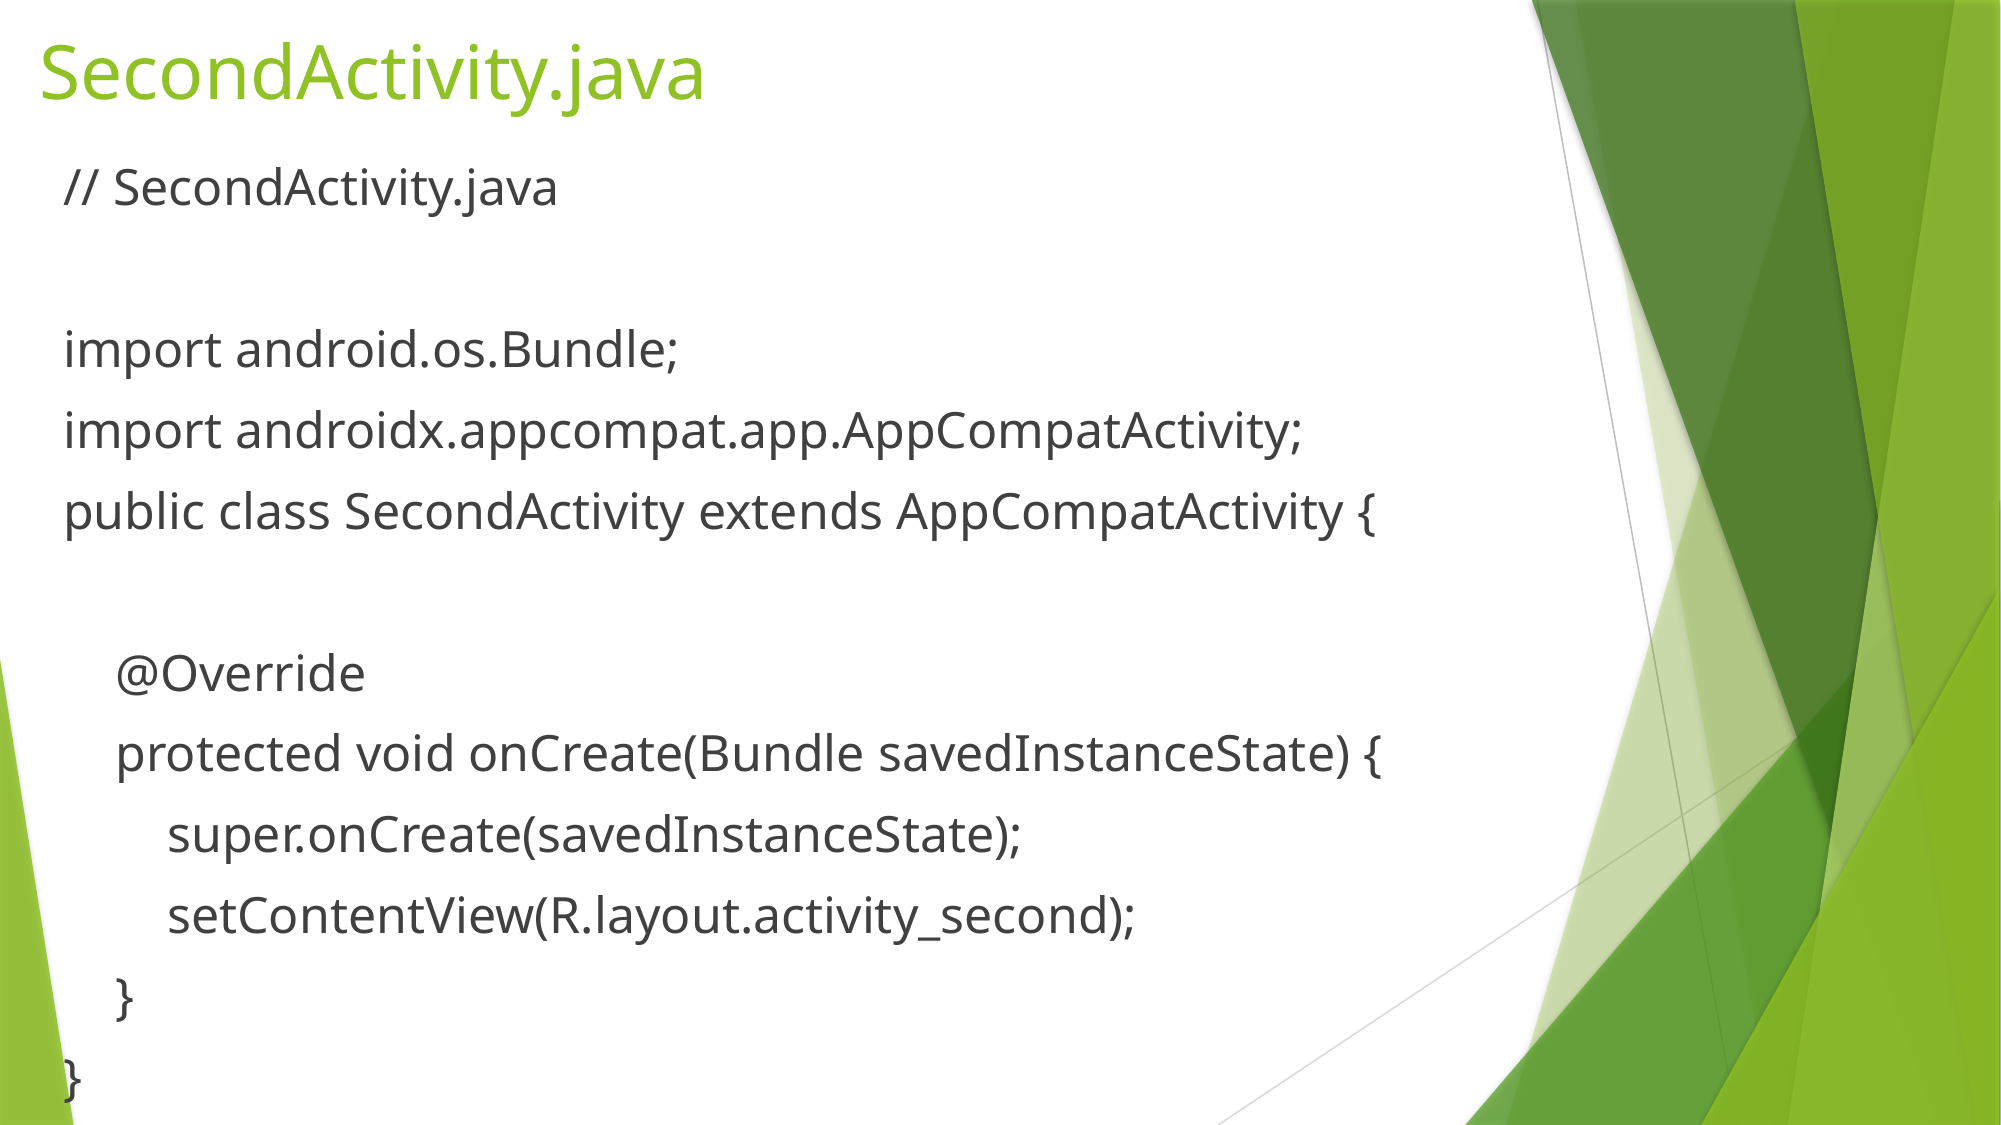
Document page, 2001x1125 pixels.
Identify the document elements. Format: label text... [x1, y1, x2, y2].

title SecondActivity.java [24, 16, 1949, 129]
list // SecondActivity.java import android.os.Bundle; import androidx.appcompat.app.AppCompatActivity; public class SecondActivity extends AppCompatActivity { @Override protected void onCreate(Bundle savedInstanceState) { super.onCreate(savedInstanceState); setContentView(R.layout.activity_second); } } [48, 148, 1949, 1125]
